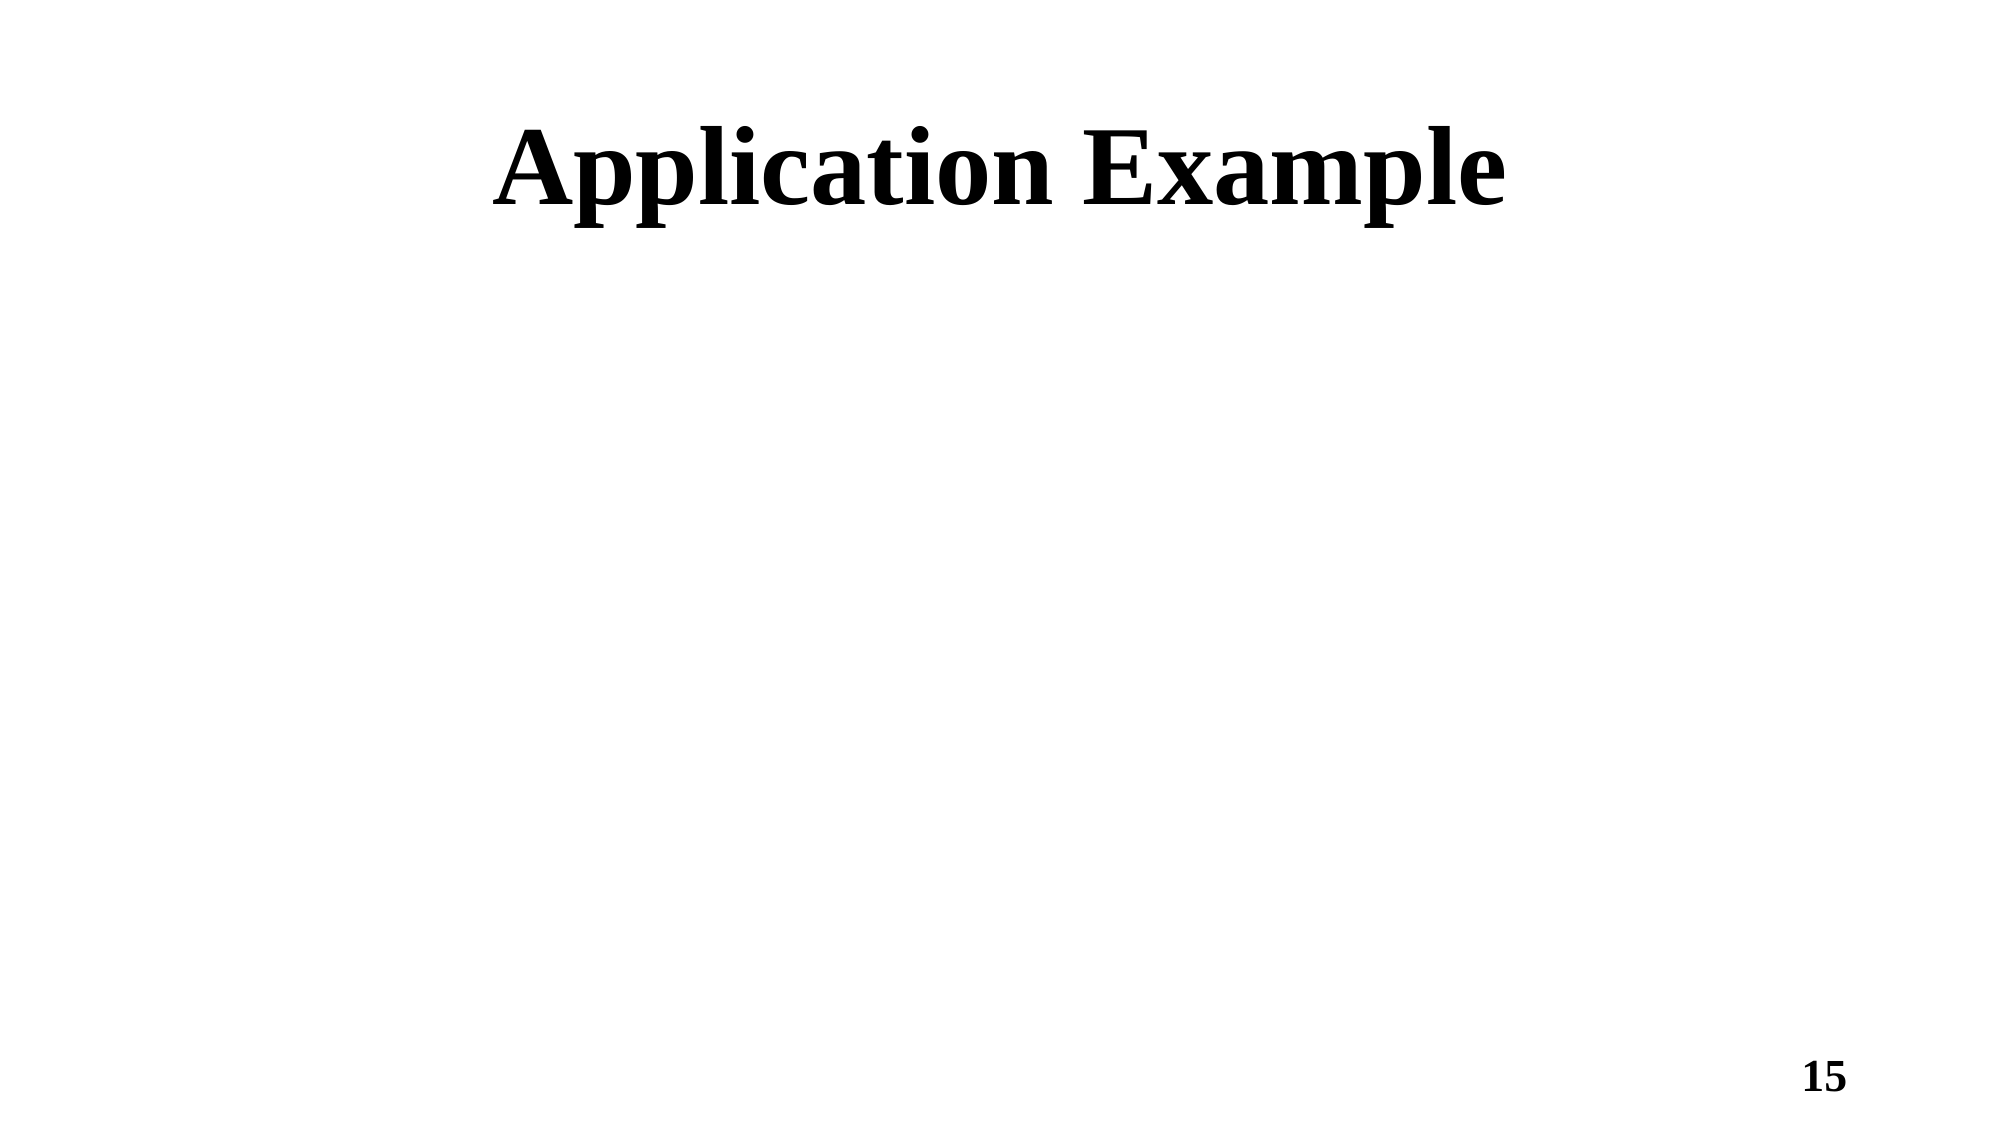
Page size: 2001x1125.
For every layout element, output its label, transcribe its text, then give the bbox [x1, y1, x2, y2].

title Application Example [137, 59, 1863, 278]
slide_number 15 [1412, 1042, 1863, 1103]
